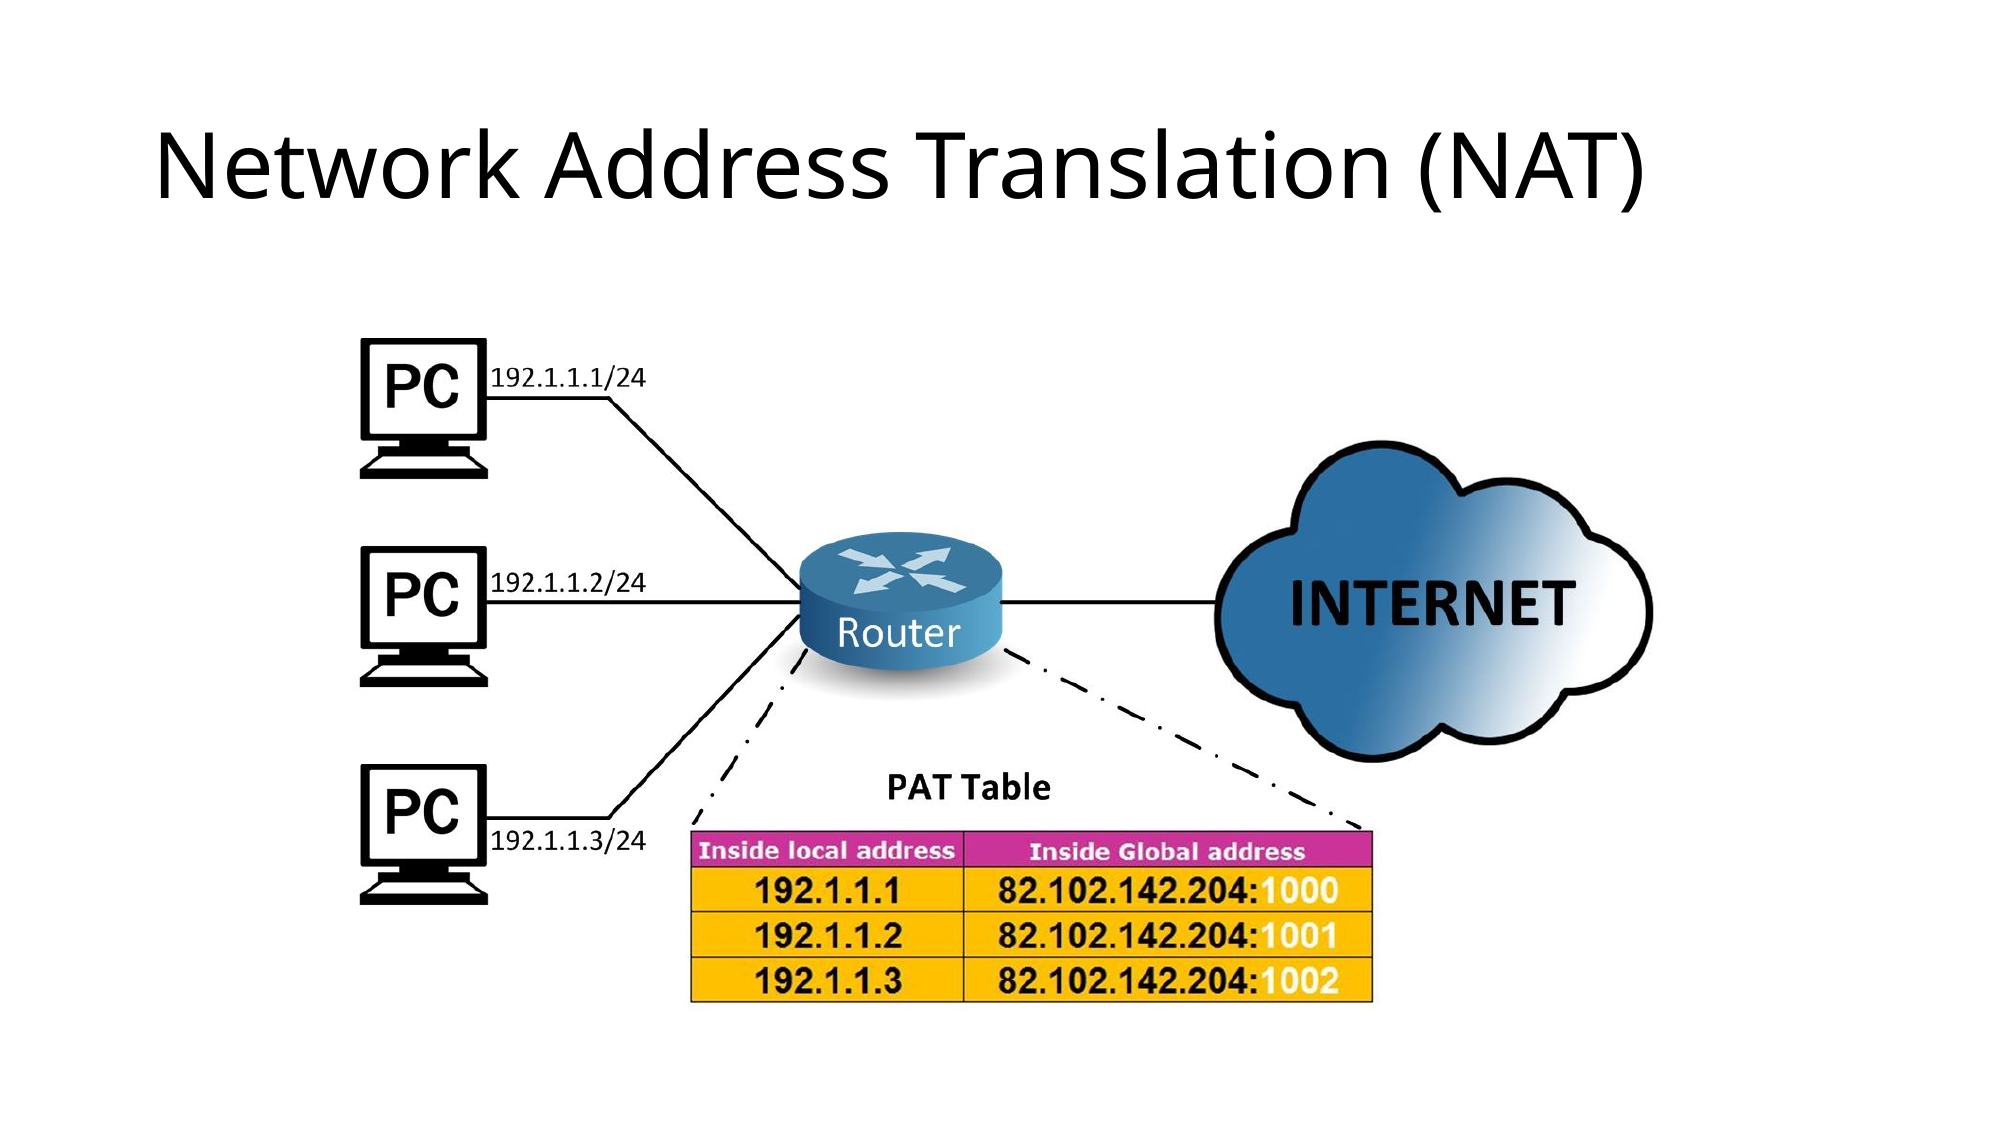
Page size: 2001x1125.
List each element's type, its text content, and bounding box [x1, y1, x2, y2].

title Network Address Translation (NAT) [137, 59, 1863, 278]
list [337, 299, 1663, 1014]
